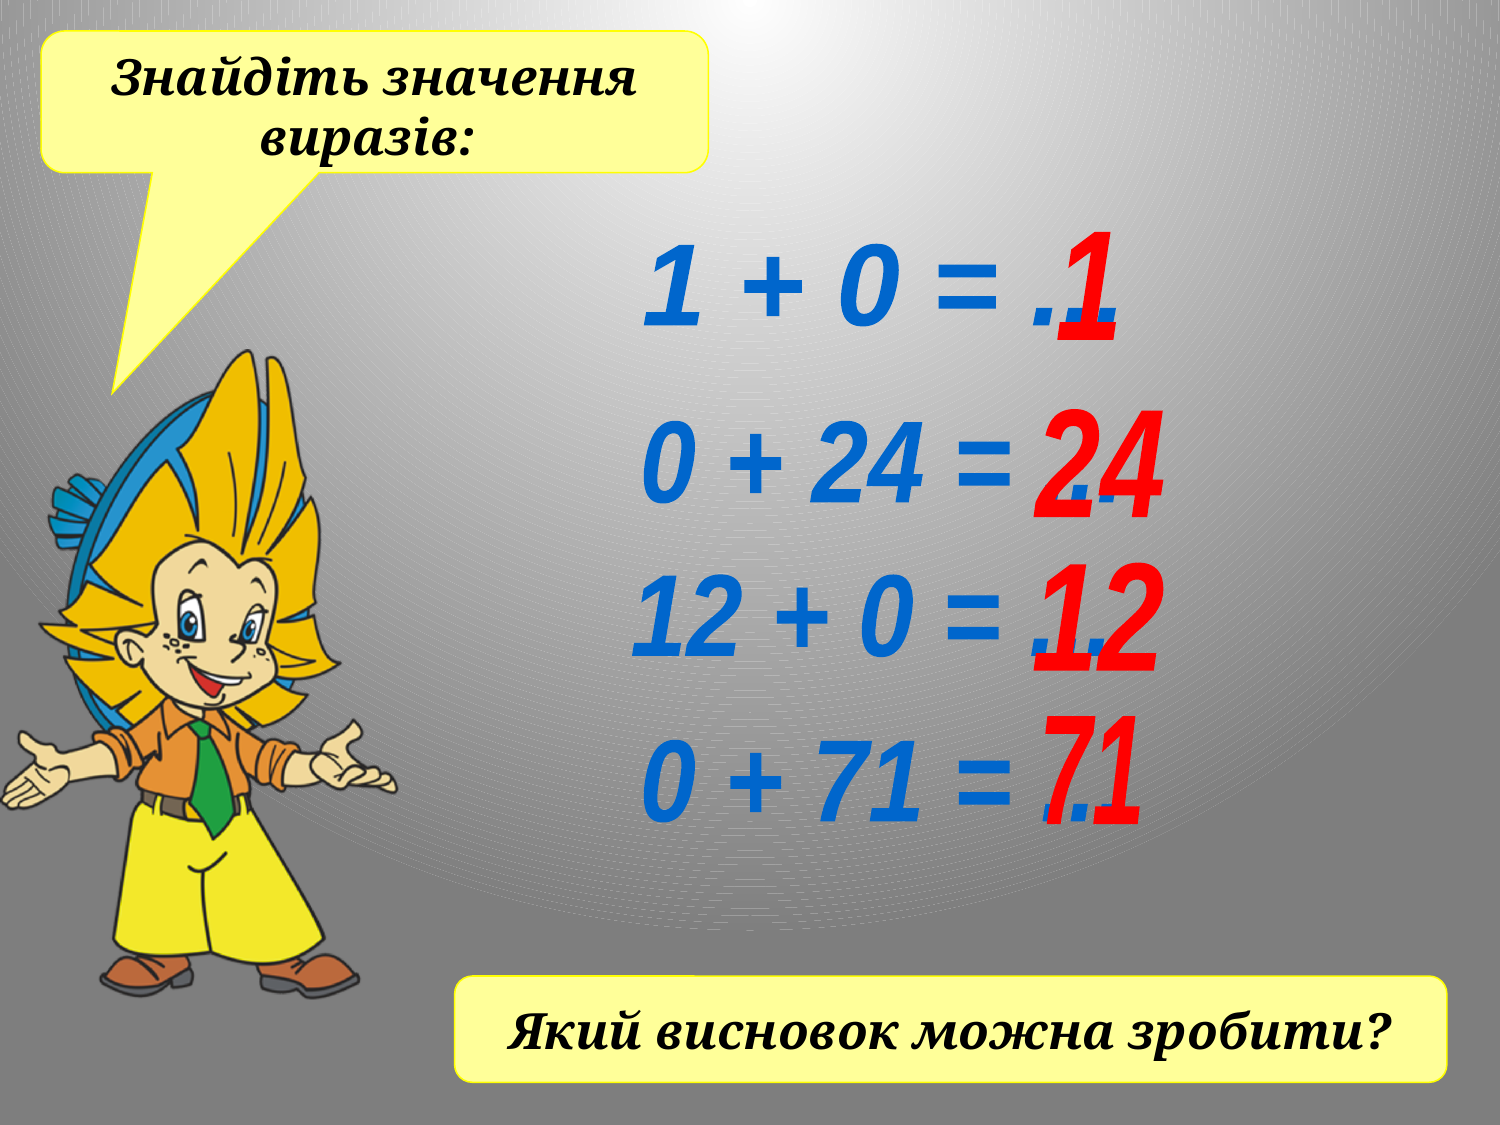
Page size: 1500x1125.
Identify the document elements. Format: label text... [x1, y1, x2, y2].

text_box Знайдіть значення виразів: [41, 30, 709, 348]
picture [0, 349, 399, 1000]
text_box Який висновок можна зробити? [454, 976, 1447, 1083]
